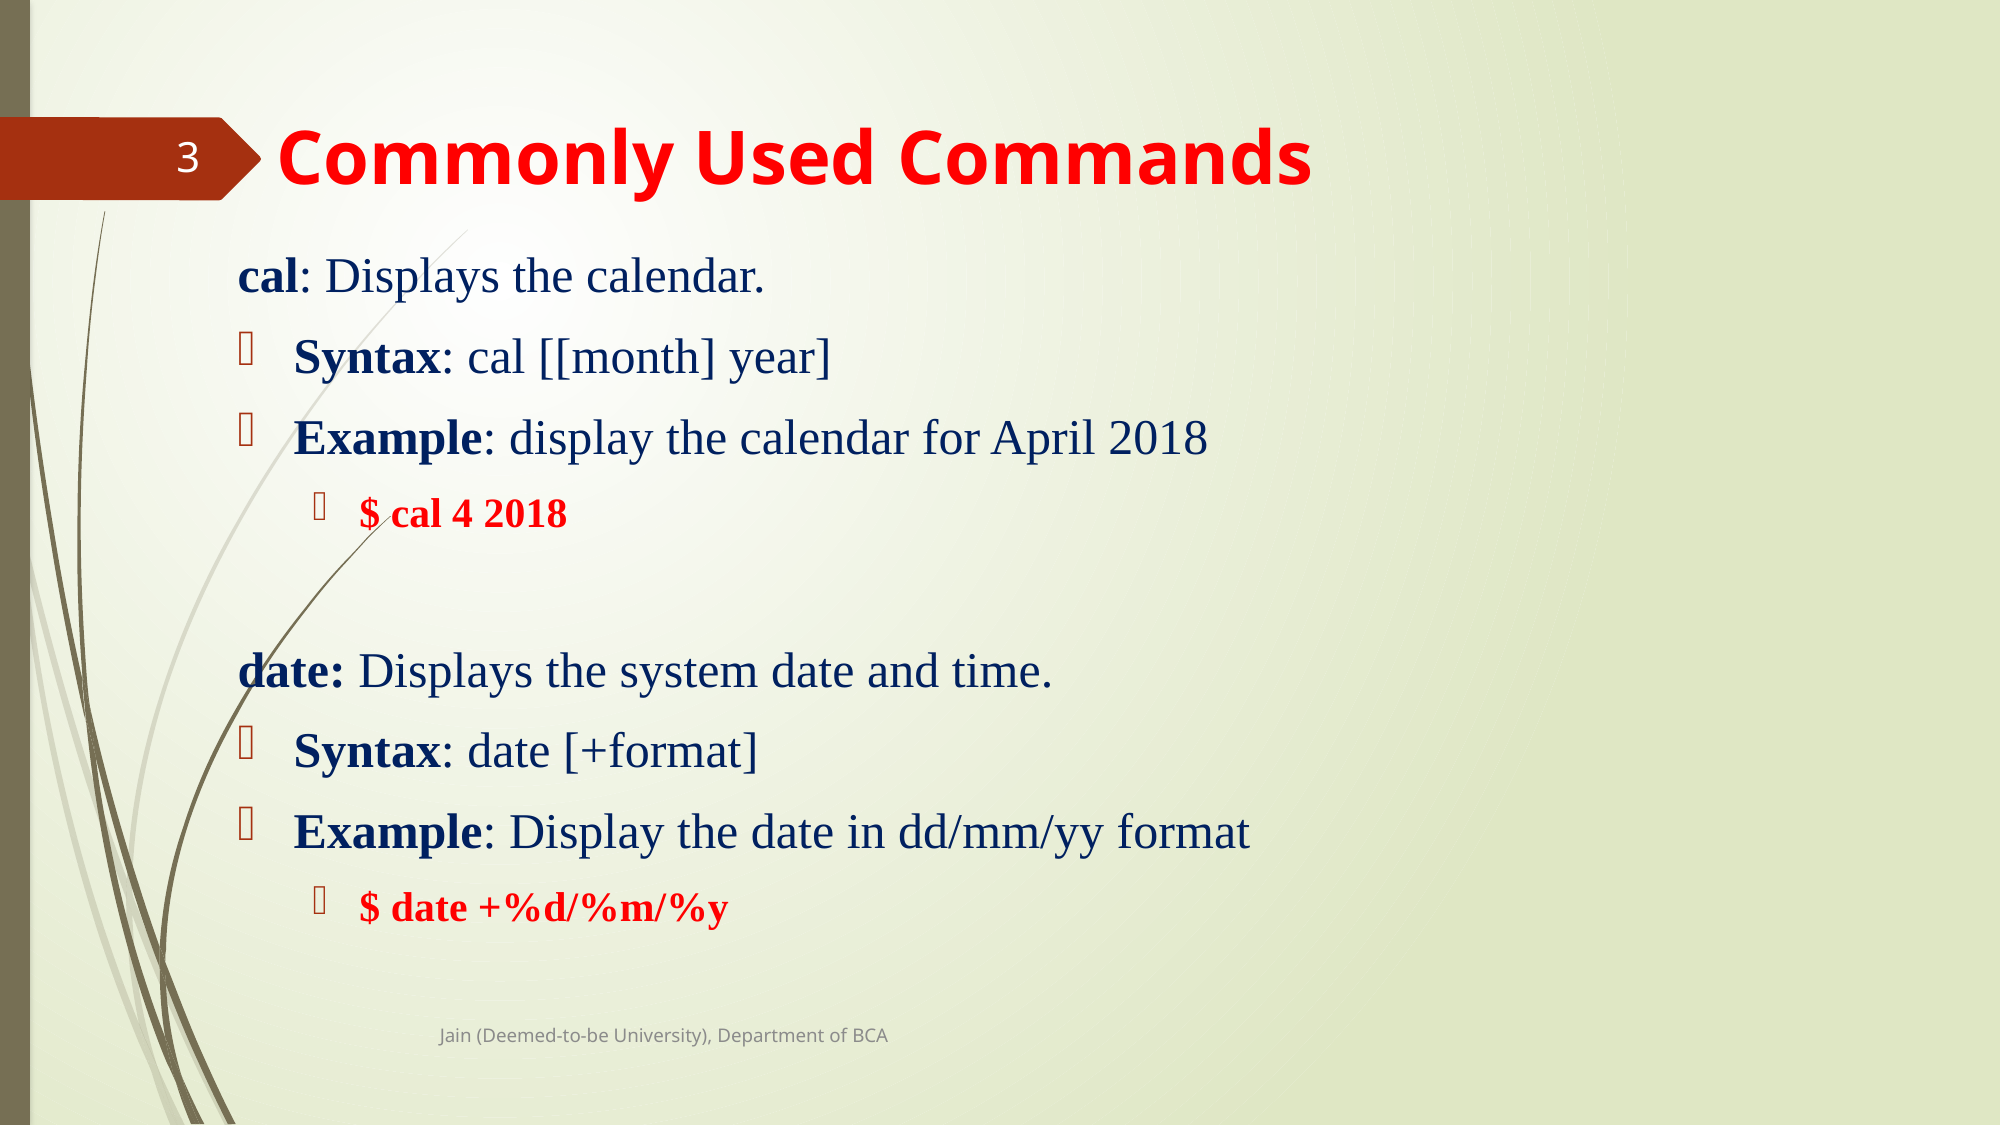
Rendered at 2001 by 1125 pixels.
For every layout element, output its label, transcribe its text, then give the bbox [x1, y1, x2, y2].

list cal: Displays the calendar. Syntax: cal [[month] year] Example: display the calendar for April 2018 $ cal 4 2018 date: Displays the system date and time. Syntax: date [+format] Example: Display the date in dd/mm/yy format $ date +%d/%m/%y [222, 235, 1888, 970]
slide_number 3 [87, 129, 216, 190]
footer Jain (Deemed-to-be University), Department of BCA [424, 1006, 1675, 1067]
title Commonly Used Commands [261, 102, 1888, 207]
